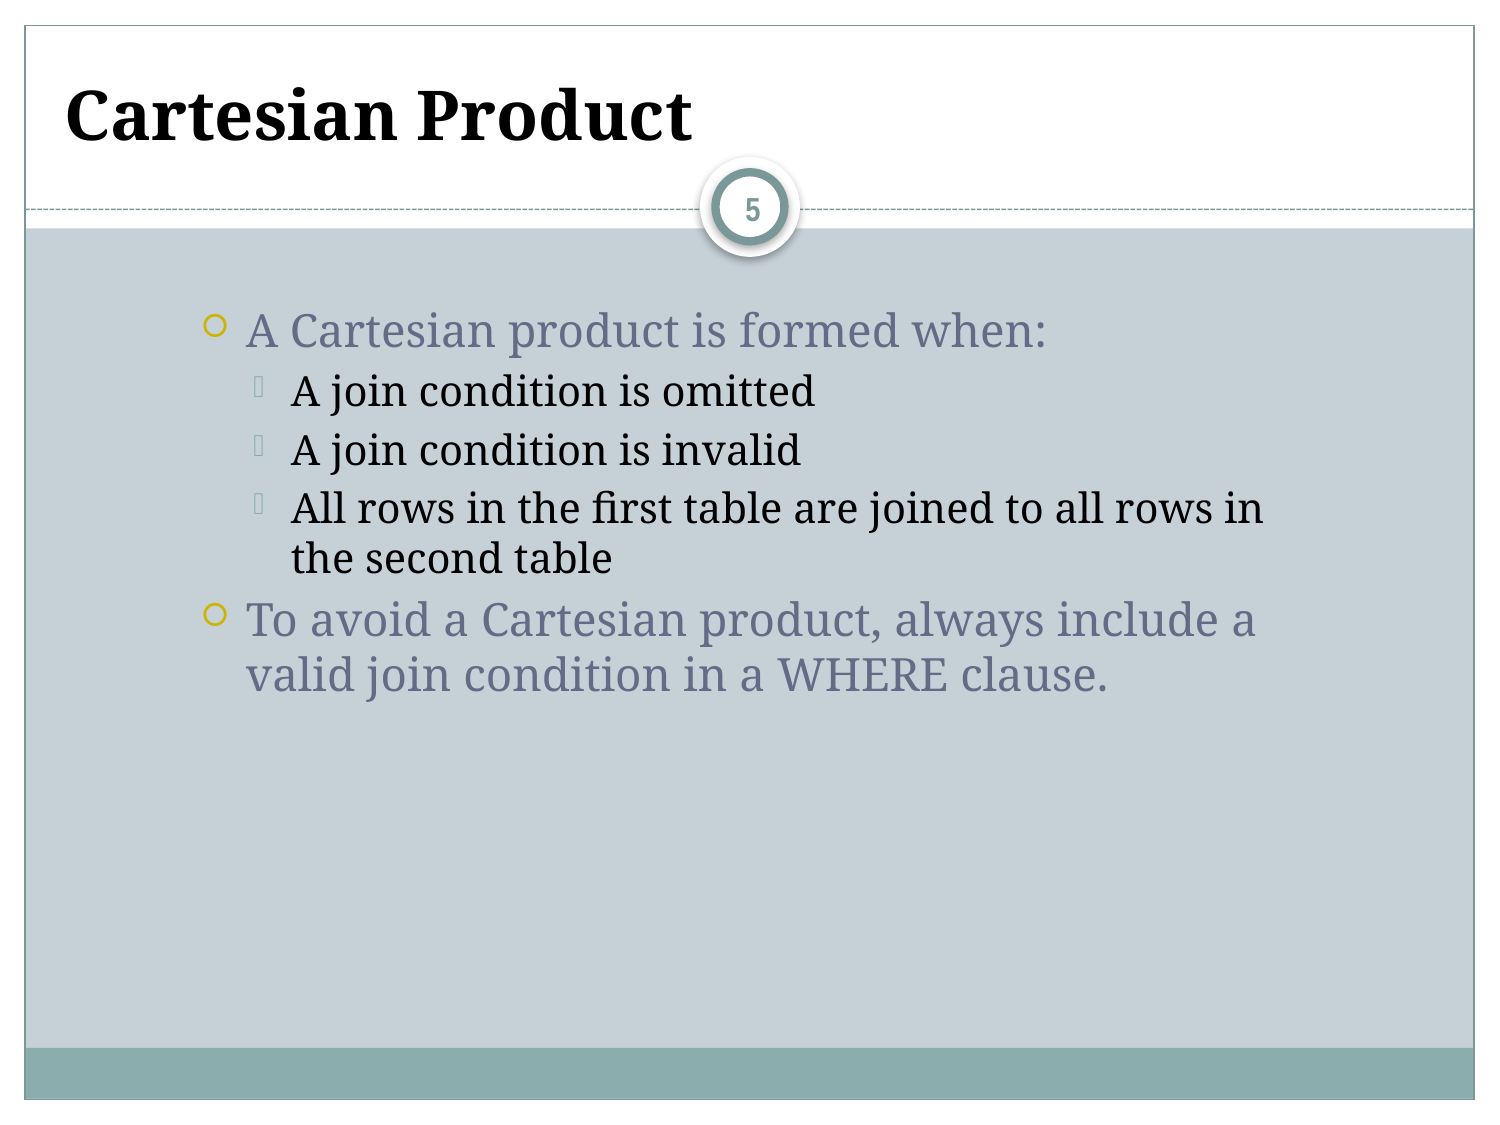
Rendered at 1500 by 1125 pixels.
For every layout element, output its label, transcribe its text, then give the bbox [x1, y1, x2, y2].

title Cartesian Product [49, 37, 1450, 162]
slide_number 5 [715, 168, 791, 241]
list A Cartesian product is formed when: A join condition is omitted A join condition is invalid All rows in the first table are joined to all rows in the second table To avoid a Cartesian product, always include a valid join condition in a WHERE clause. [141, 294, 1353, 941]
